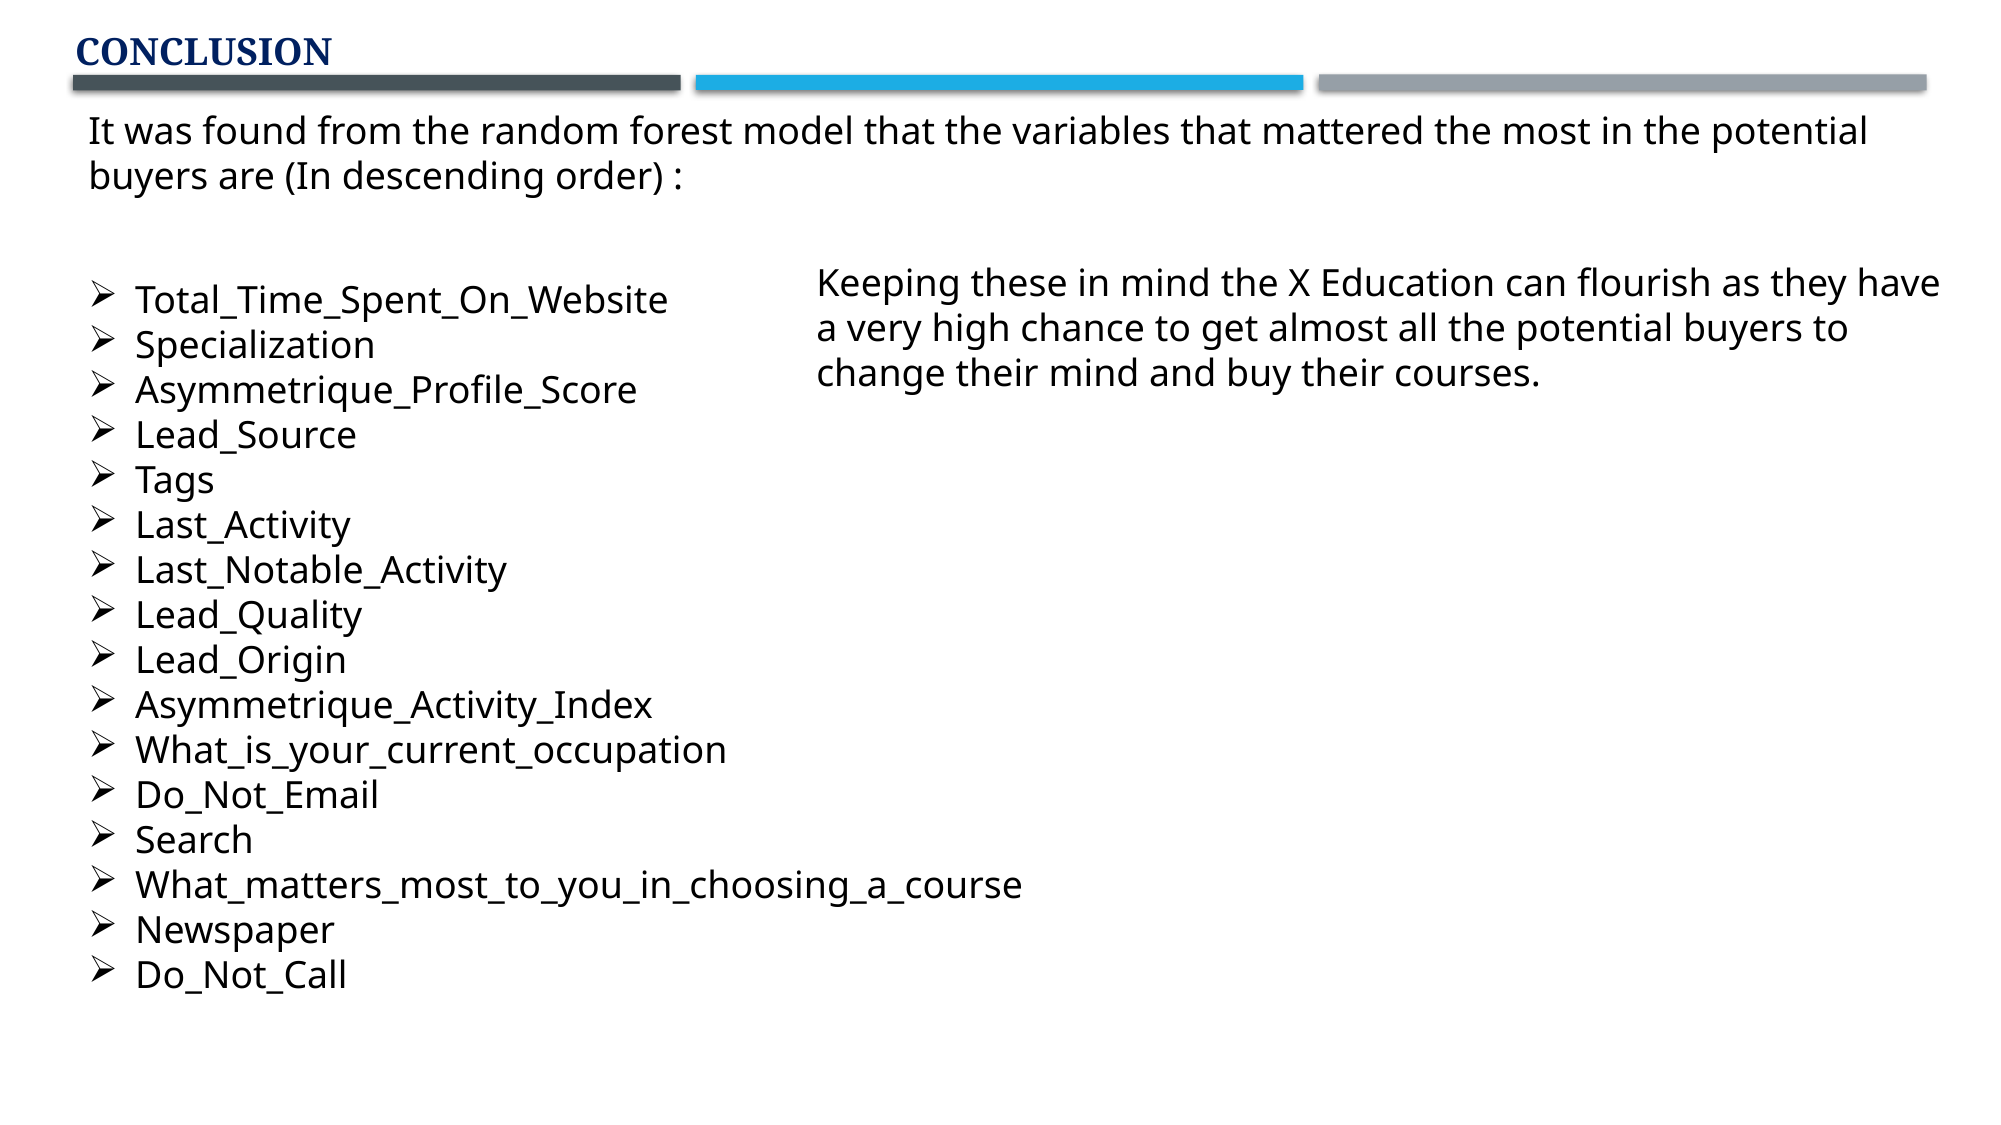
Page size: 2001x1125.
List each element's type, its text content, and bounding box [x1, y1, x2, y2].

text_box CONCLUSION [60, 20, 1061, 81]
text_box It was found from the random forest model that the variables that mattered the most in the potential buyers are (In descending order) : [73, 99, 1918, 204]
text_box Keeping these in mind the X Education can flourish as they have a very high chance to get almost all the potential buyers to change their mind and buy their courses. [801, 251, 1987, 402]
text_box Total_Time_Spent_On_Website Specialization Asymmetrique_Profile_Score Lead_Source Tags Last_Activity Last_Notable_Activity Lead_Quality Lead_Origin Asymmetrique_Activity_Index What_is_your_current_occupation Do_Not_Email Search What_matters_most_to_you_in_choosing_a_course Newspaper Do_Not_Call [73, 269, 1074, 1049]
